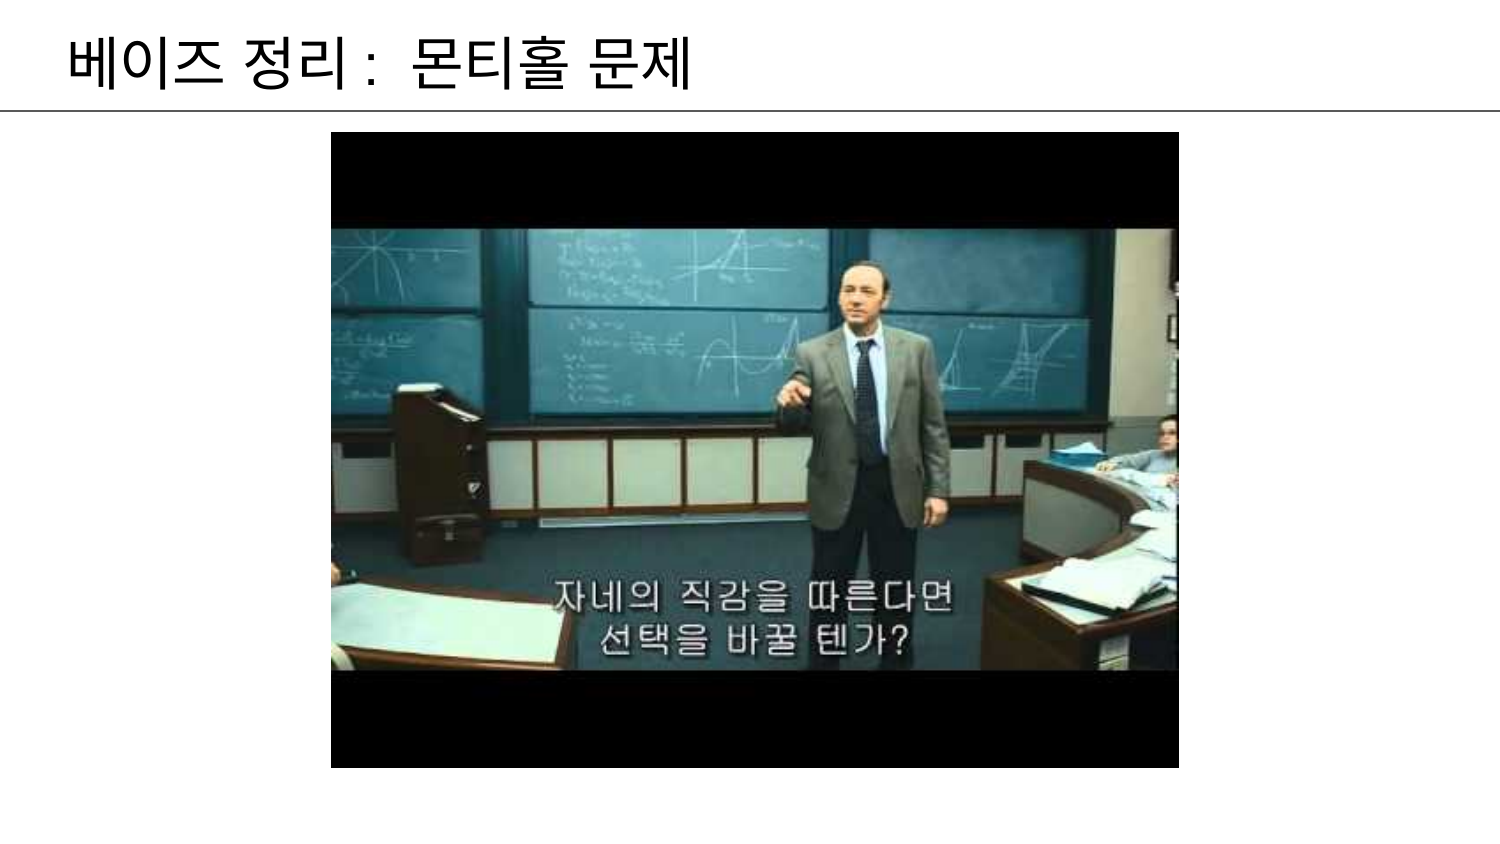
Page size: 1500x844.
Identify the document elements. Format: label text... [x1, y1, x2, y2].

title 베이즈 정리: 몬티홀 문제 [51, 12, 1449, 107]
picture [331, 132, 1179, 768]
